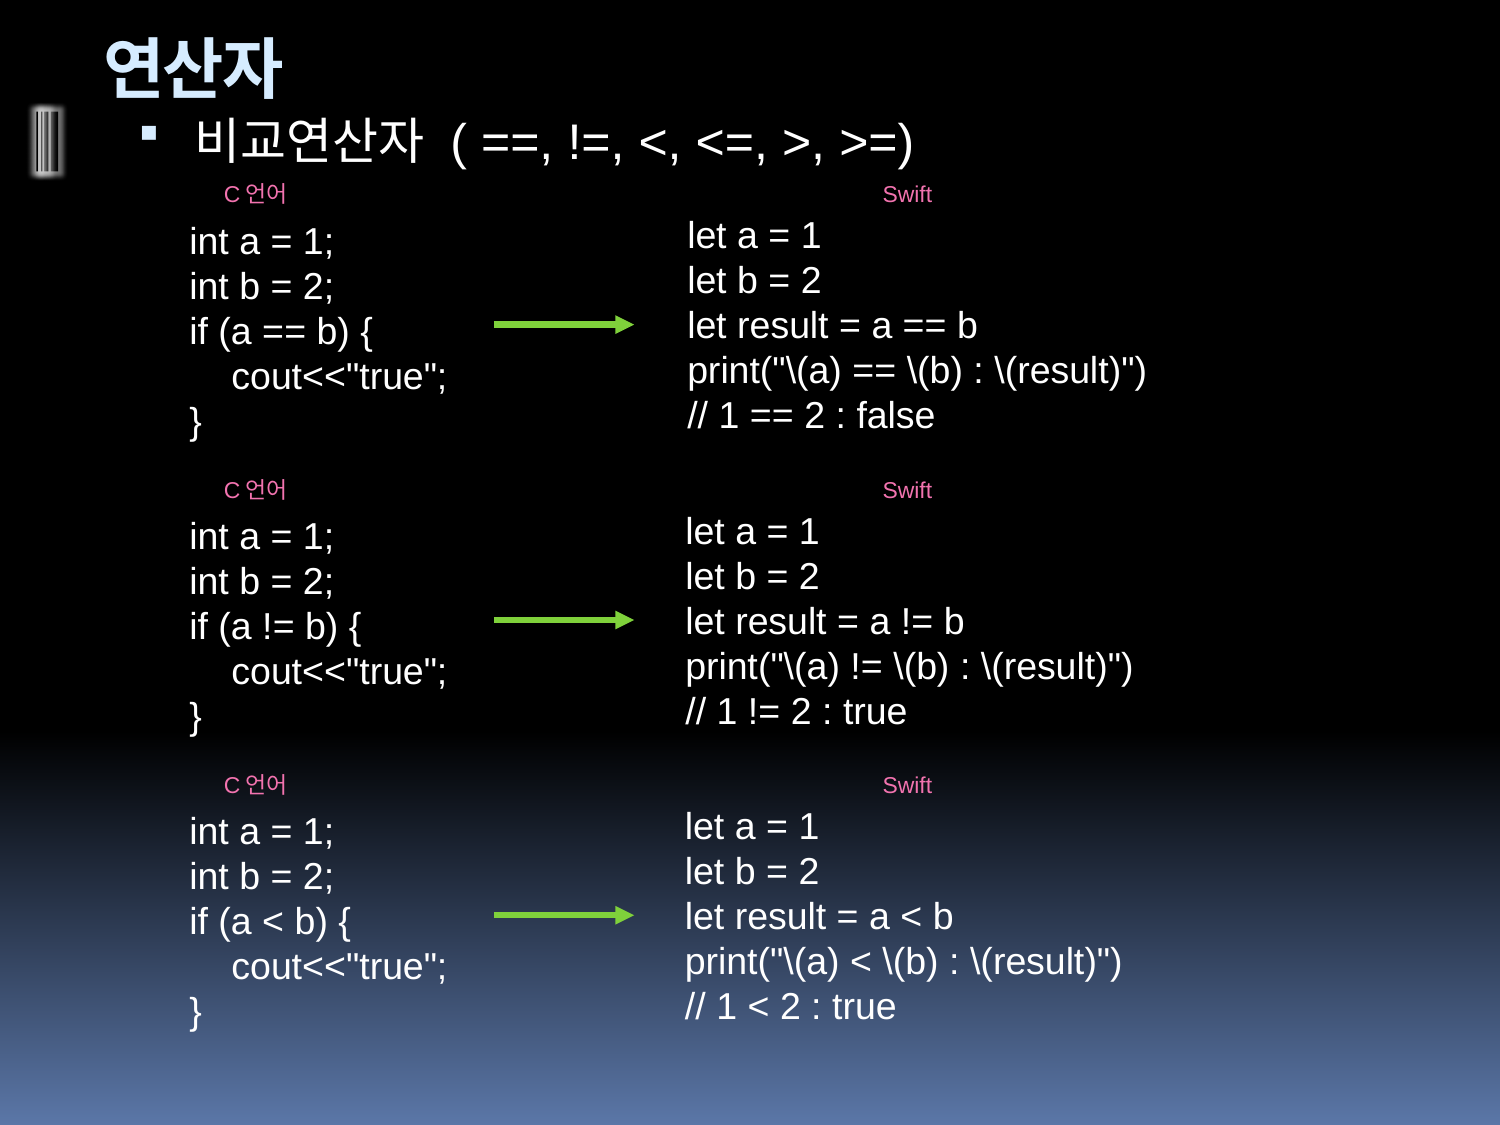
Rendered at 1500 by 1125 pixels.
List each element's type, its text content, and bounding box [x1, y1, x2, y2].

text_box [158, 762, 1177, 1042]
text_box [158, 467, 1188, 747]
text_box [158, 172, 1204, 451]
title 연산자 [88, 19, 1500, 117]
text_box 비교연산자 ( ==, !=, <, <=, >, >=) [112, 101, 1388, 191]
